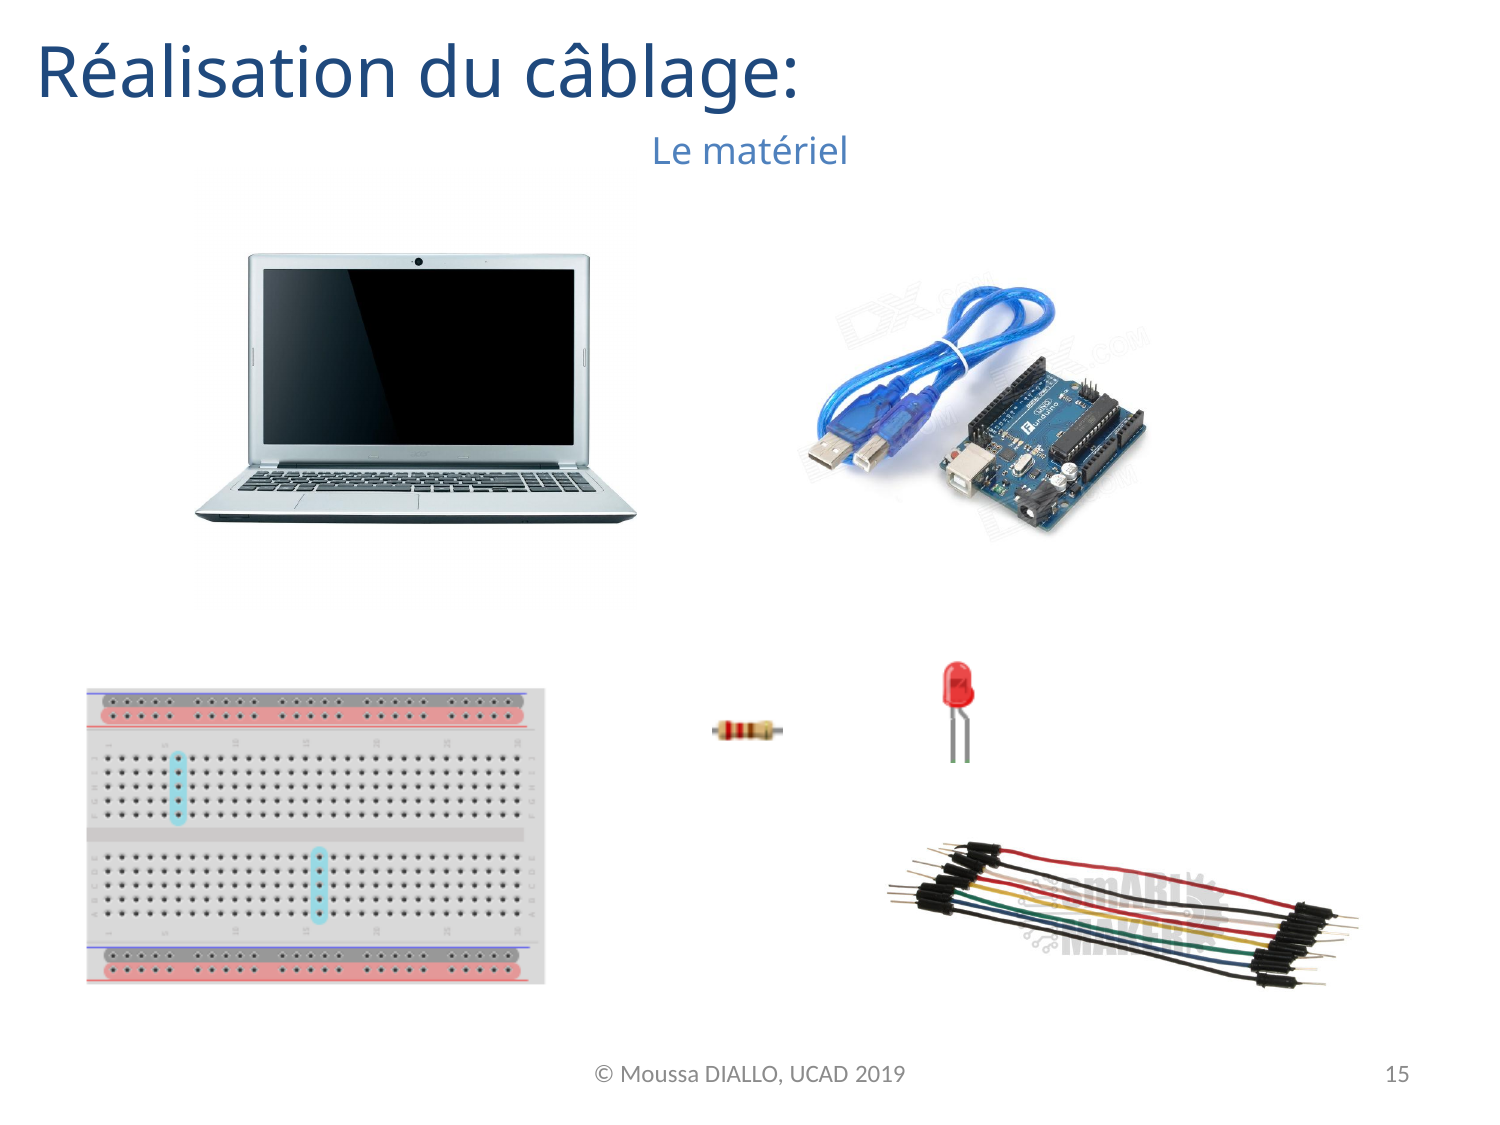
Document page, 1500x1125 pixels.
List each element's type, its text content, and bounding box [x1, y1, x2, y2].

picture [932, 652, 993, 763]
footer © Moussa DIALLO, UCAD 2019 [512, 1042, 988, 1103]
picture [43, 676, 590, 995]
text_box Le matériel [636, 120, 1500, 225]
picture [194, 167, 637, 610]
picture [712, 692, 783, 763]
text_box 15 [1074, 1042, 1425, 1103]
picture [796, 230, 1156, 590]
text_box Réalisation du câblage: [20, 19, 1480, 119]
picture [879, 826, 1366, 1002]
